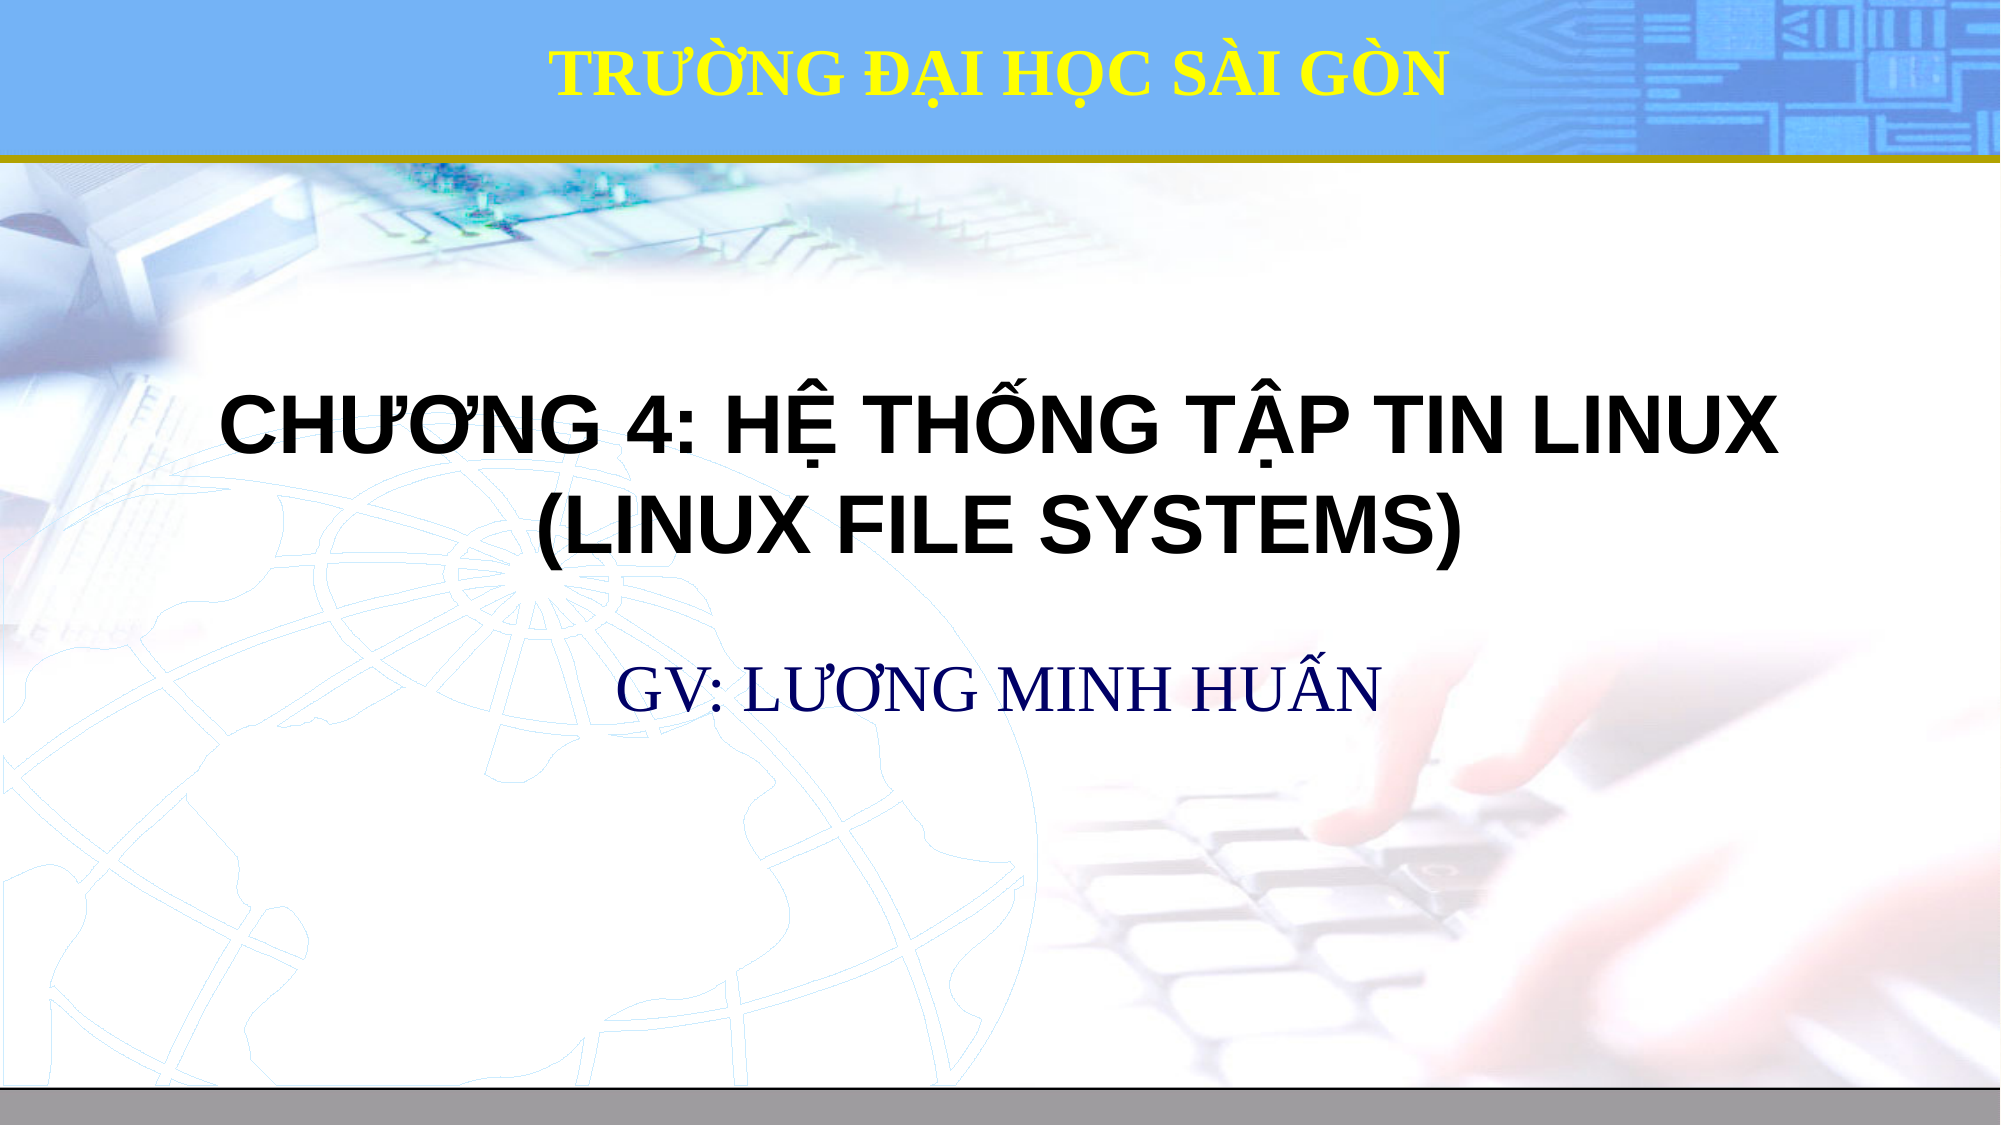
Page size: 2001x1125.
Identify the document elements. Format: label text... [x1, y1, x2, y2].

title CHƯƠNG 4: HỆ THỐNG TẬP TIN LINUX (LINUX FILE SYSTEMS) [150, 349, 1850, 591]
subtitle GV: LƯƠNG MINH HUẤN [300, 637, 1700, 925]
picture [0, 0, 2001, 1125]
